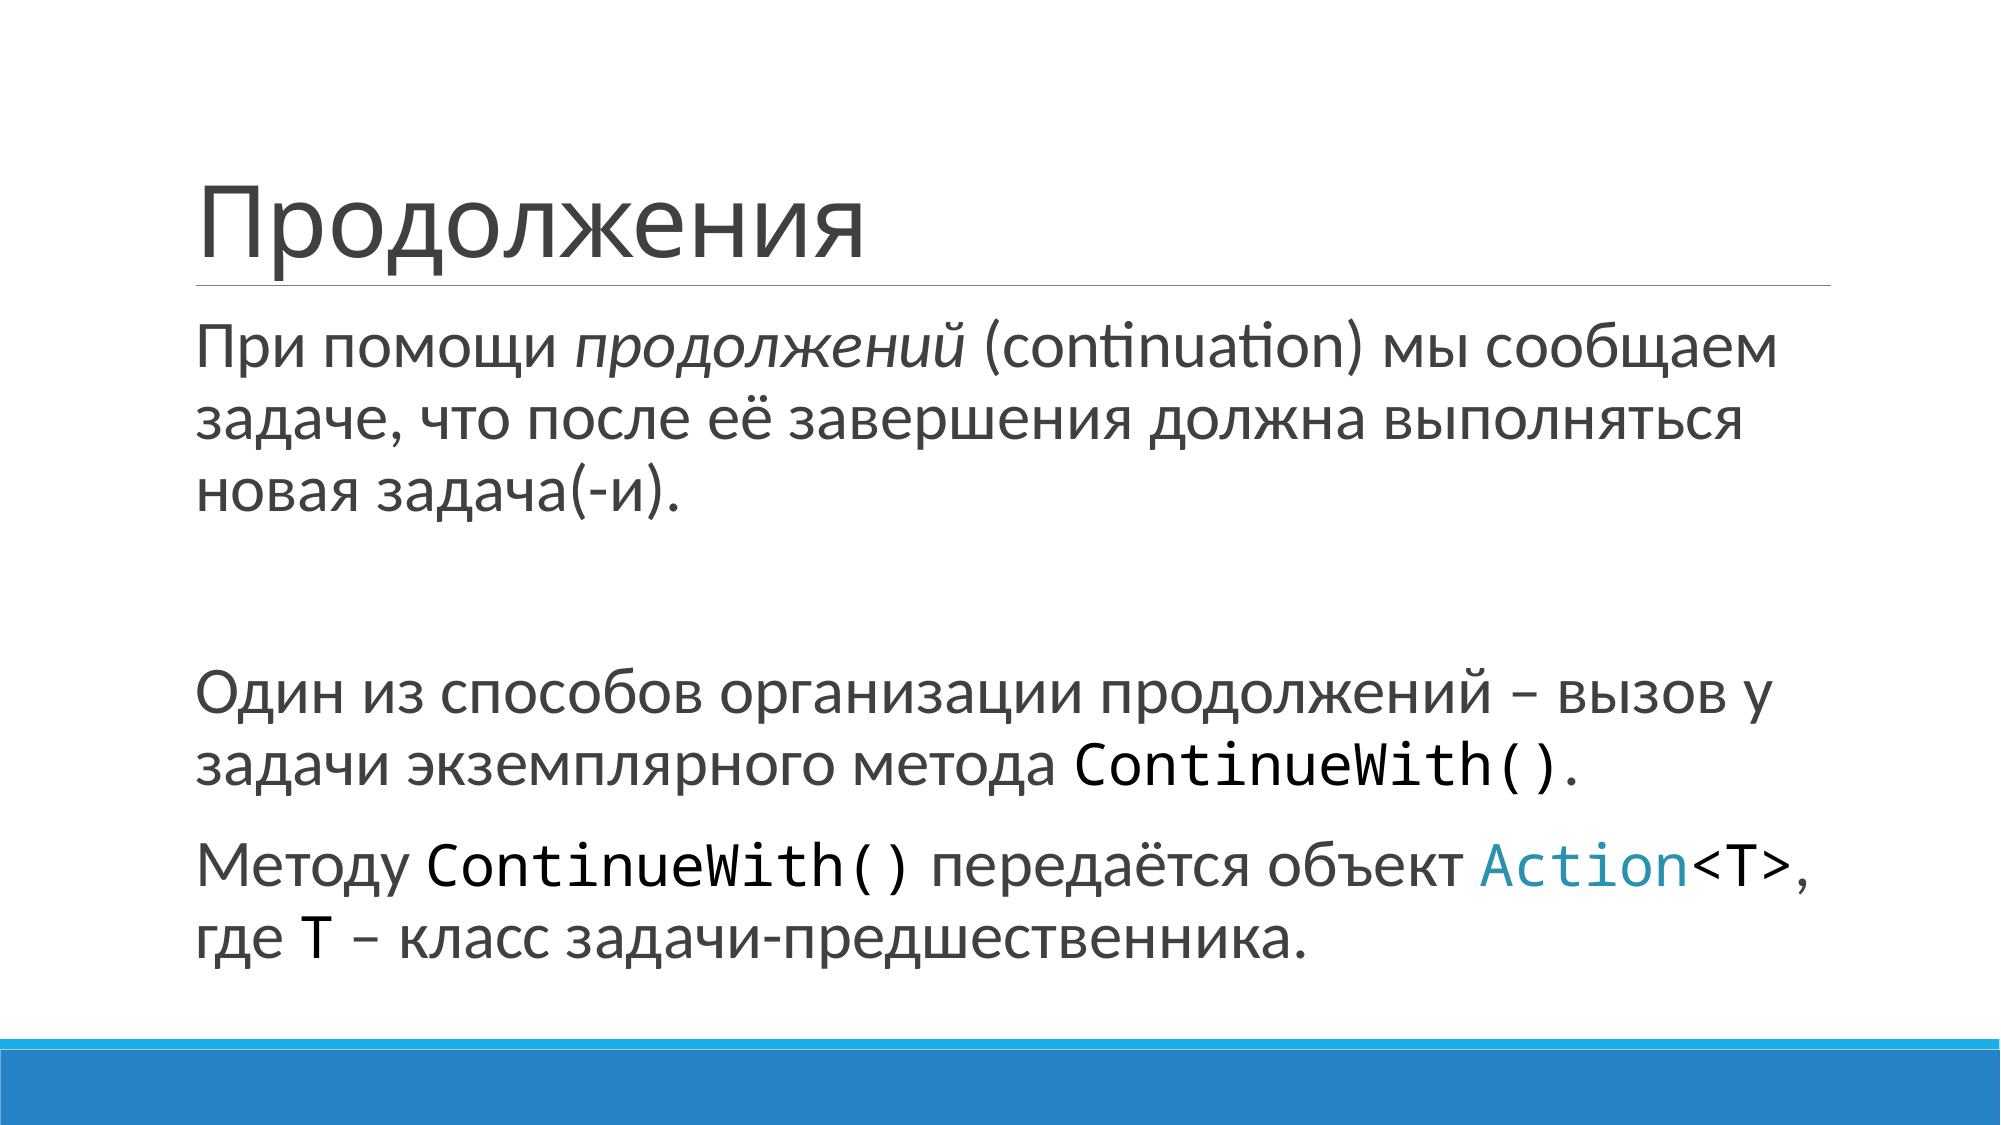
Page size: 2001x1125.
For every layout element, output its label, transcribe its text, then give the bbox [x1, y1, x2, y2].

title Продолжения [180, 47, 1830, 285]
list При помощи продолжений (continuation) мы сообщаем задаче, что после её завершения должна выполняться новая задача(-и). Один из способов организации продолжений – вызов у задачи экземплярного метода ContinueWith(). Методу ContinueWith() передаётся объект Action<T>, где T – класс задачи-предшественника. [180, 302, 1830, 1013]
